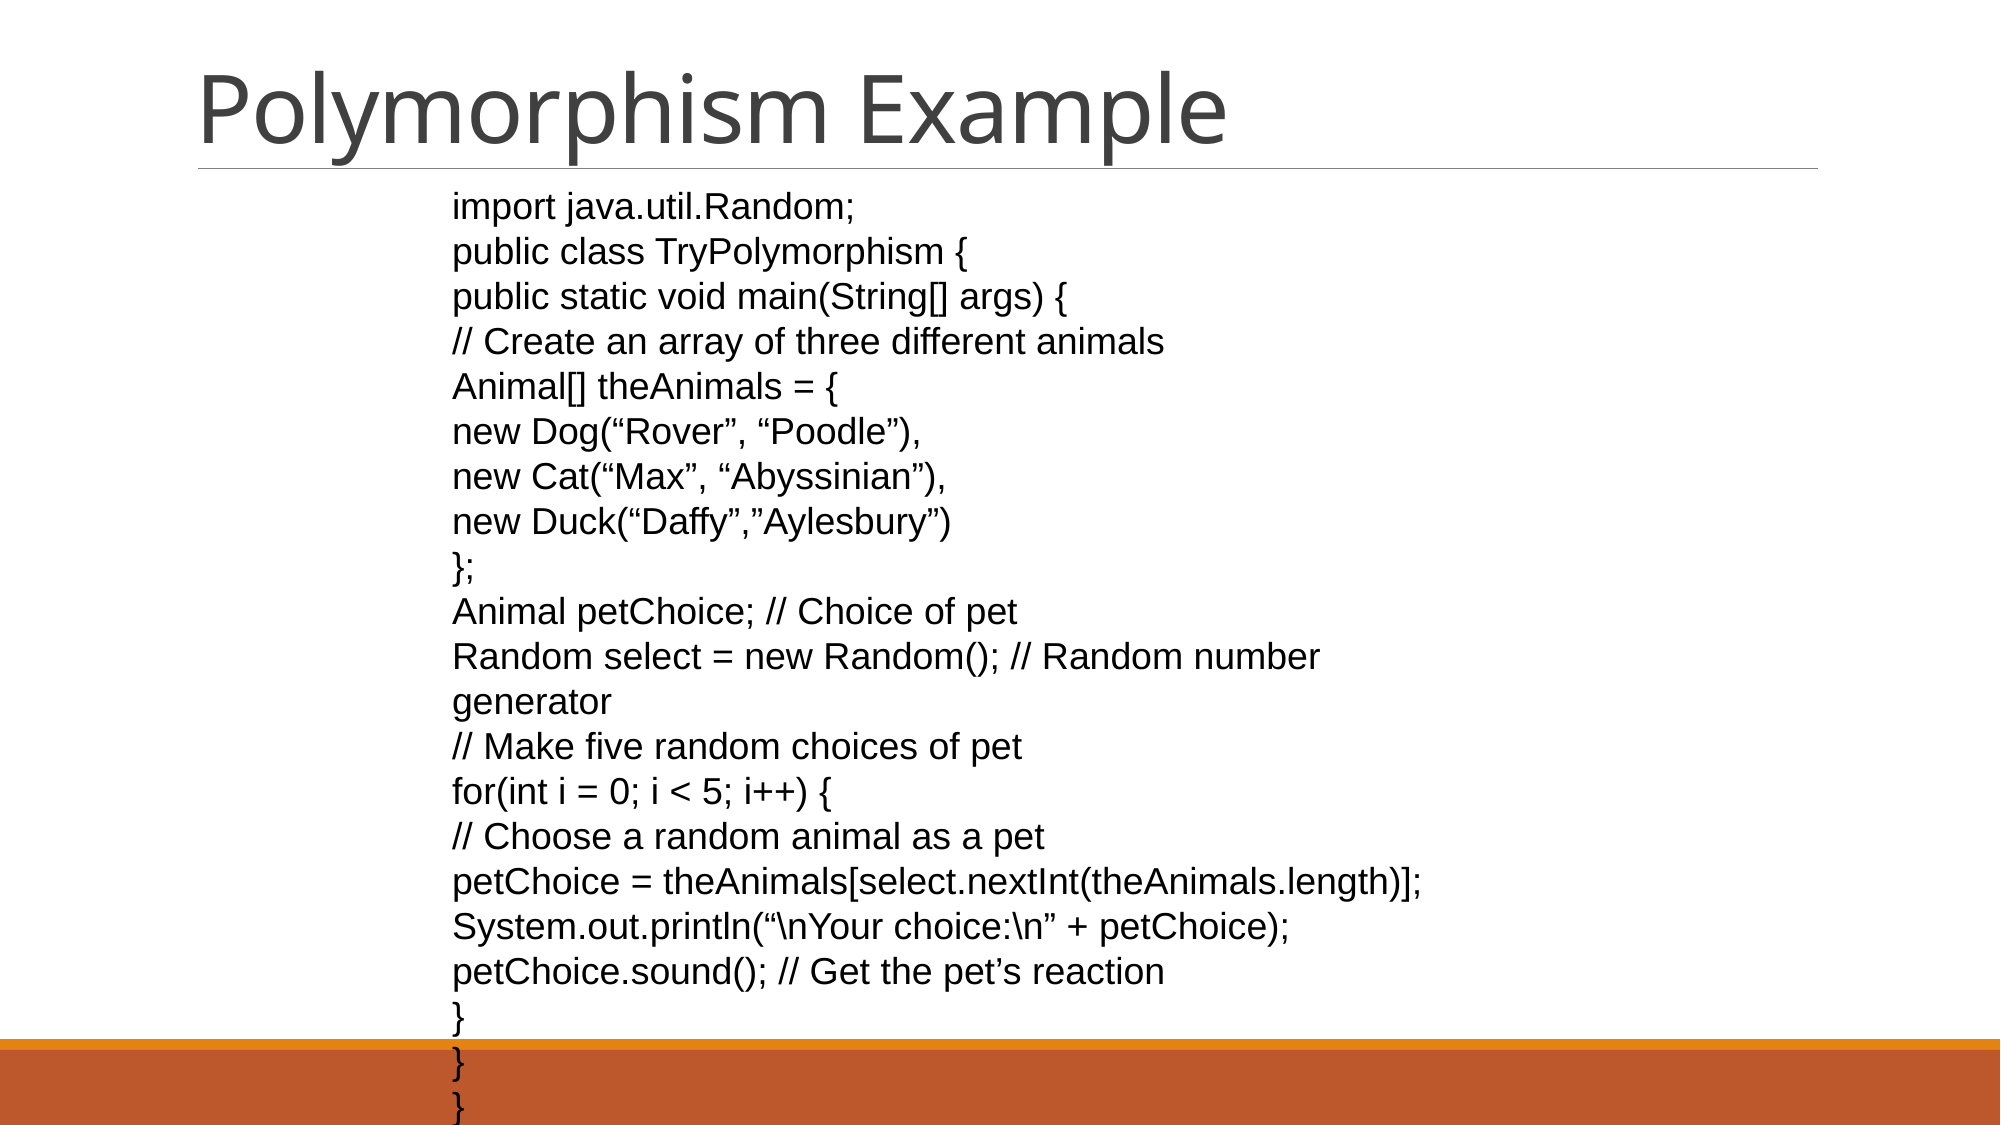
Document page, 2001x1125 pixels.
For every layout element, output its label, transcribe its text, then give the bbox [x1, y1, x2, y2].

title Polymorphism Example [180, 58, 1830, 171]
text_box import java.util.Random; public class TryPolymorphism { public static void main(String[] args) { // Create an array of three different animals Animal[] theAnimals = { new Dog(“Rover”, “Poodle”), new Cat(“Max”, “Abyssinian”), new Duck(“Daffy”,”Aylesbury”) }; Animal petChoice; // Choice of pet Random select = new Random(); // Random number generator // Make five random choices of pet for(int i = 0; i < 5; i++) { // Choose a random animal as a pet petChoice = theAnimals[select.nextInt(theAnimals.length)]; System.out.println(“\nYour choice:\n” + petChoice); petChoice.sound(); // Get the pet’s reaction } } } [437, 174, 1488, 1125]
